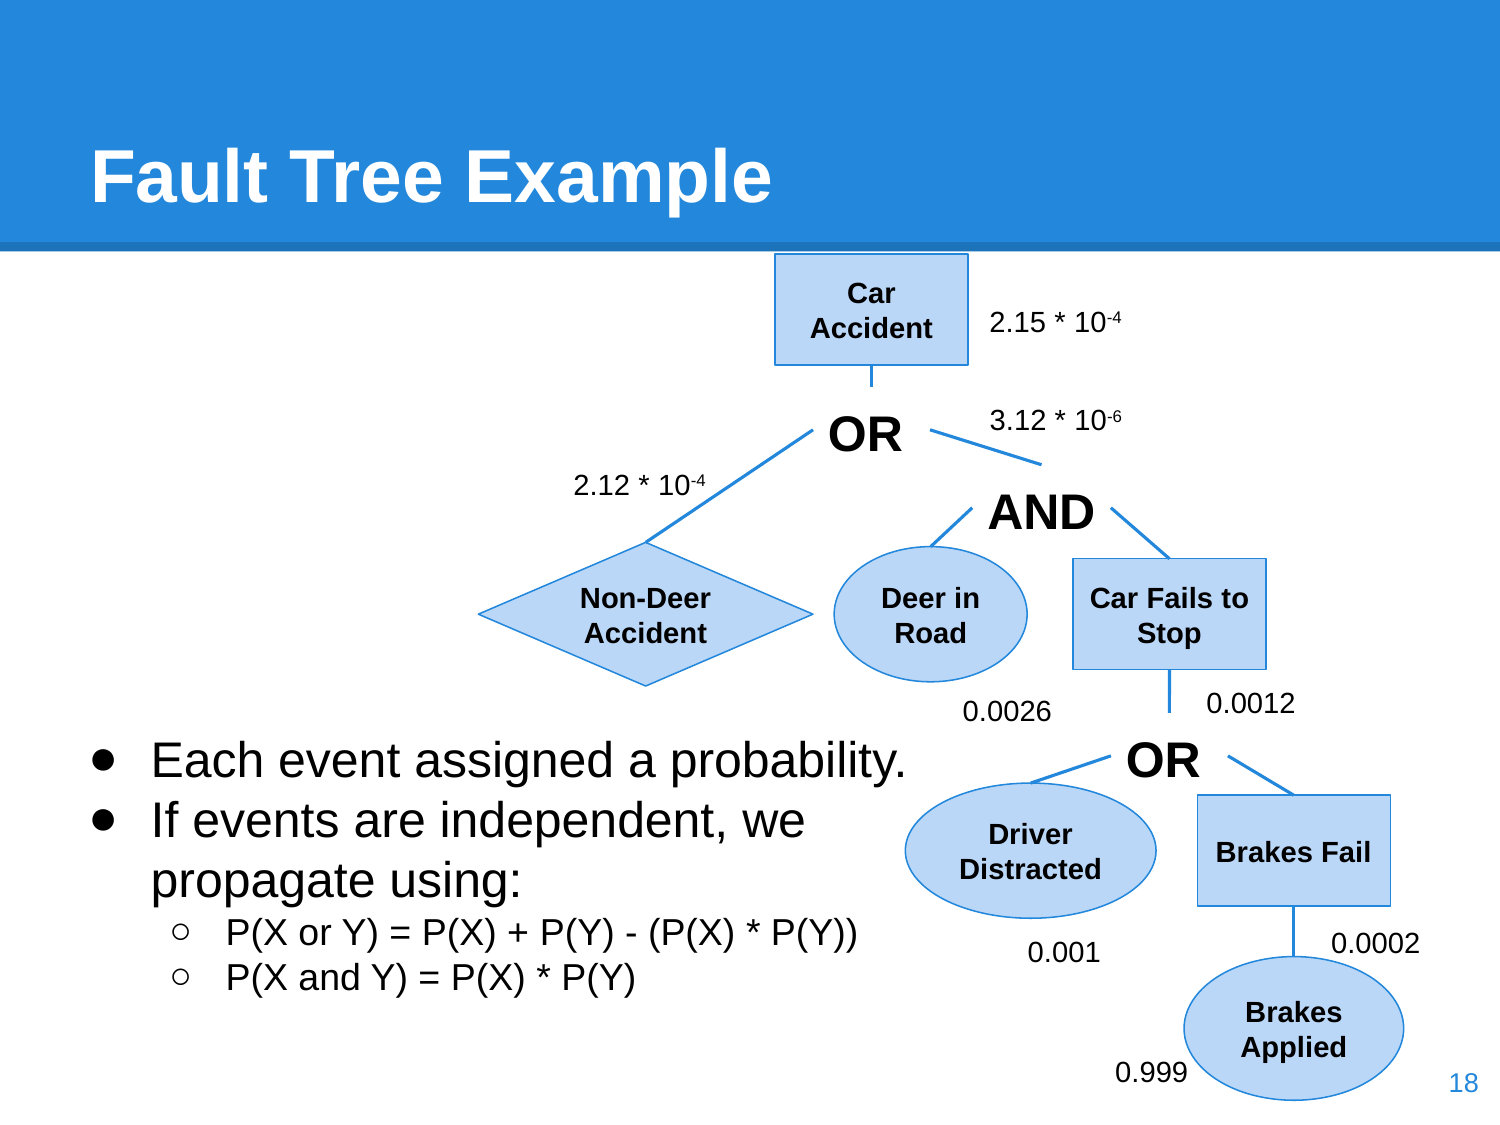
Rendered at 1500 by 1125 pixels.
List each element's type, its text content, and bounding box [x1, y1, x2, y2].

text_box Brakes Fail [1197, 795, 1391, 907]
slide_number ‹#› [1403, 1038, 1494, 1125]
text_box Brakes Applied [1184, 956, 1404, 1101]
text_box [930, 507, 973, 547]
text_box Car Fails to Stop [1072, 558, 1266, 670]
text_box 0.001 [1012, 918, 1152, 962]
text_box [929, 429, 1042, 465]
text_box 0.0026 [947, 677, 1087, 721]
text_box OR [1110, 712, 1228, 799]
text_box 0.0012 [1191, 669, 1331, 713]
text_box Car Accident [774, 254, 968, 366]
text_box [1030, 755, 1112, 784]
list Each event assigned a probability. If events are independent, we propagate using: P(X or Y) = P(X) + P(Y) - (P(X) * P(Y)) P(X and Y) = P(X) * P(Y) [60, 712, 1013, 1105]
text_box Driver Distracted [1013, 783, 1157, 918]
text_box OR [812, 386, 930, 473]
text_box Deer in Road [834, 546, 1028, 682]
text_box 2.15 * 10-4 [974, 288, 1168, 332]
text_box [1227, 755, 1295, 796]
text_box Non-Deer Accident [478, 544, 813, 687]
text_box 0.0002 [1316, 909, 1455, 953]
title Fault Tree Example [75, 45, 1425, 233]
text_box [1110, 507, 1170, 559]
text_box 0.999 [1100, 1038, 1239, 1083]
text_box AND [972, 464, 1111, 551]
text_box 3.12 * 10-6 [974, 386, 1190, 430]
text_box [645, 429, 814, 543]
text_box 2.12 * 10-4 [558, 451, 640, 495]
